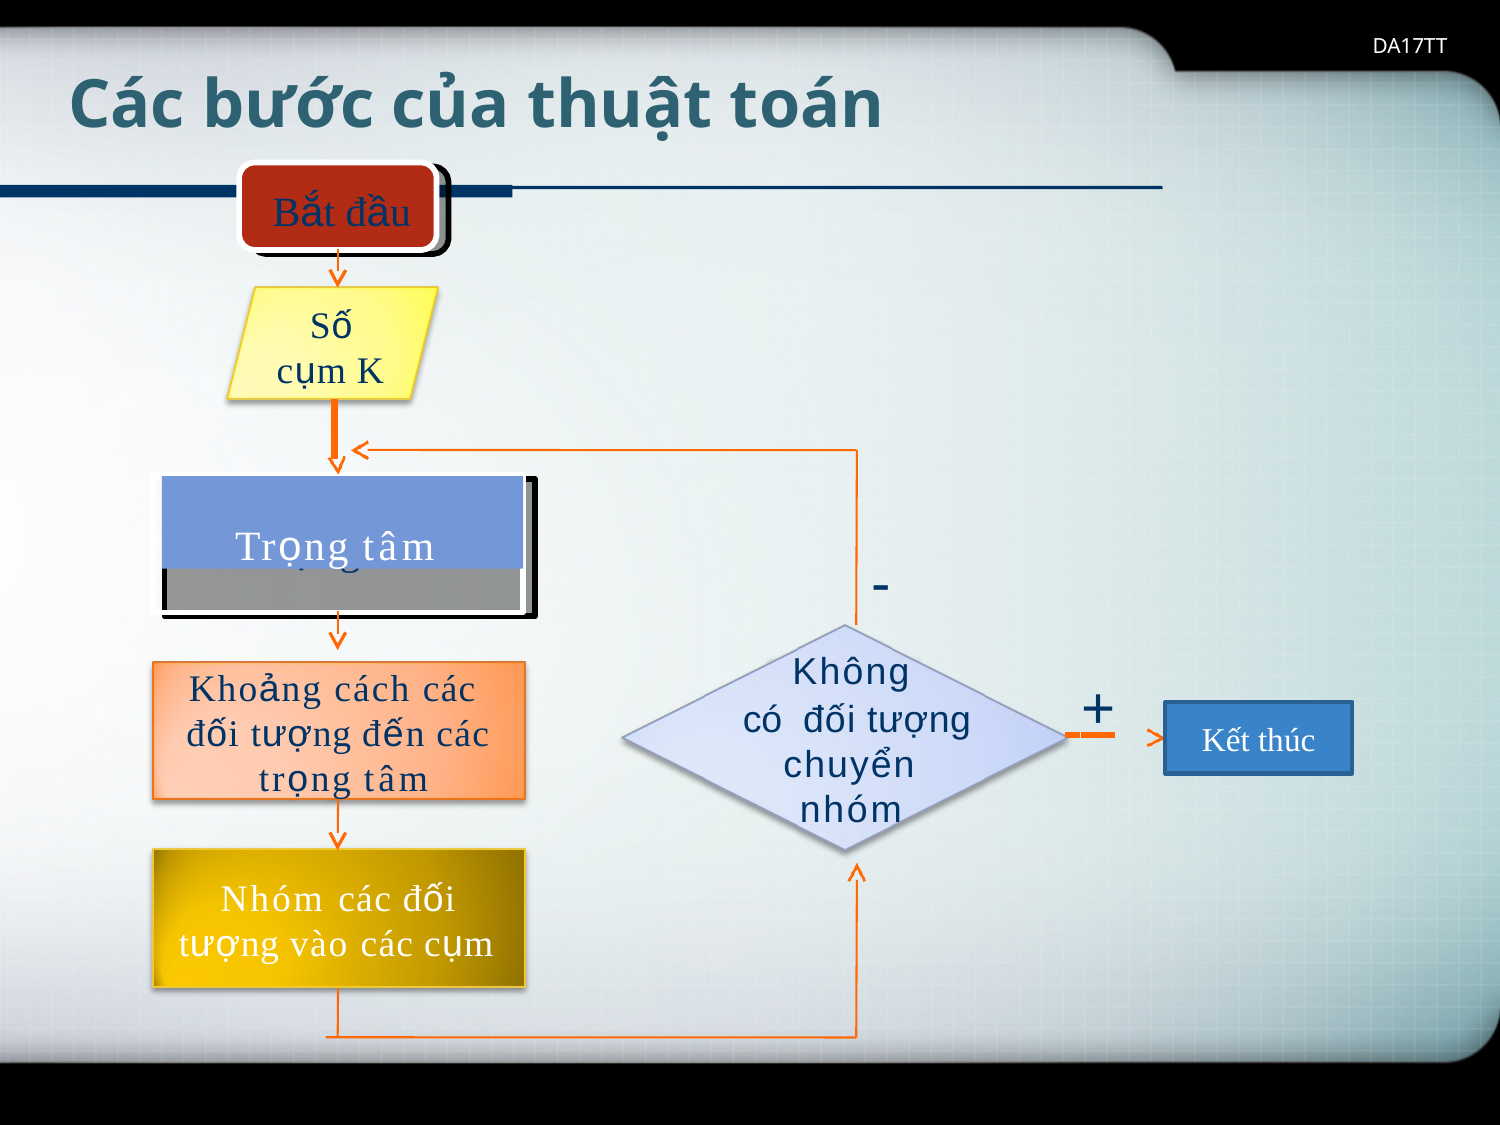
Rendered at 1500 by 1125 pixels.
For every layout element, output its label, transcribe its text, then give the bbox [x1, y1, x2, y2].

text_box [871, 618, 1078, 865]
text_box + [1063, 668, 1151, 741]
text_box Nhóm các đối tượng vào các cụm [176, 871, 319, 964]
text_box Kết thúc [1163, 700, 1354, 776]
text_box [152, 474, 162, 613]
text_box Khoảng cách các đối tượng đến các trọng tâm [182, 661, 319, 799]
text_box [216, 159, 452, 416]
text_box [142, 645, 319, 815]
footer DA17TT [1175, 24, 1463, 63]
title Các bước của thuật toán [53, 54, 1316, 147]
text_box - [871, 543, 893, 616]
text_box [324, 248, 867, 1039]
text_box Không có đối tượng chuyển nhóm [871, 645, 975, 830]
text_box [137, 841, 319, 1002]
text_box [1146, 728, 1163, 747]
picture [0, 0, 1500, 1125]
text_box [161, 475, 319, 620]
